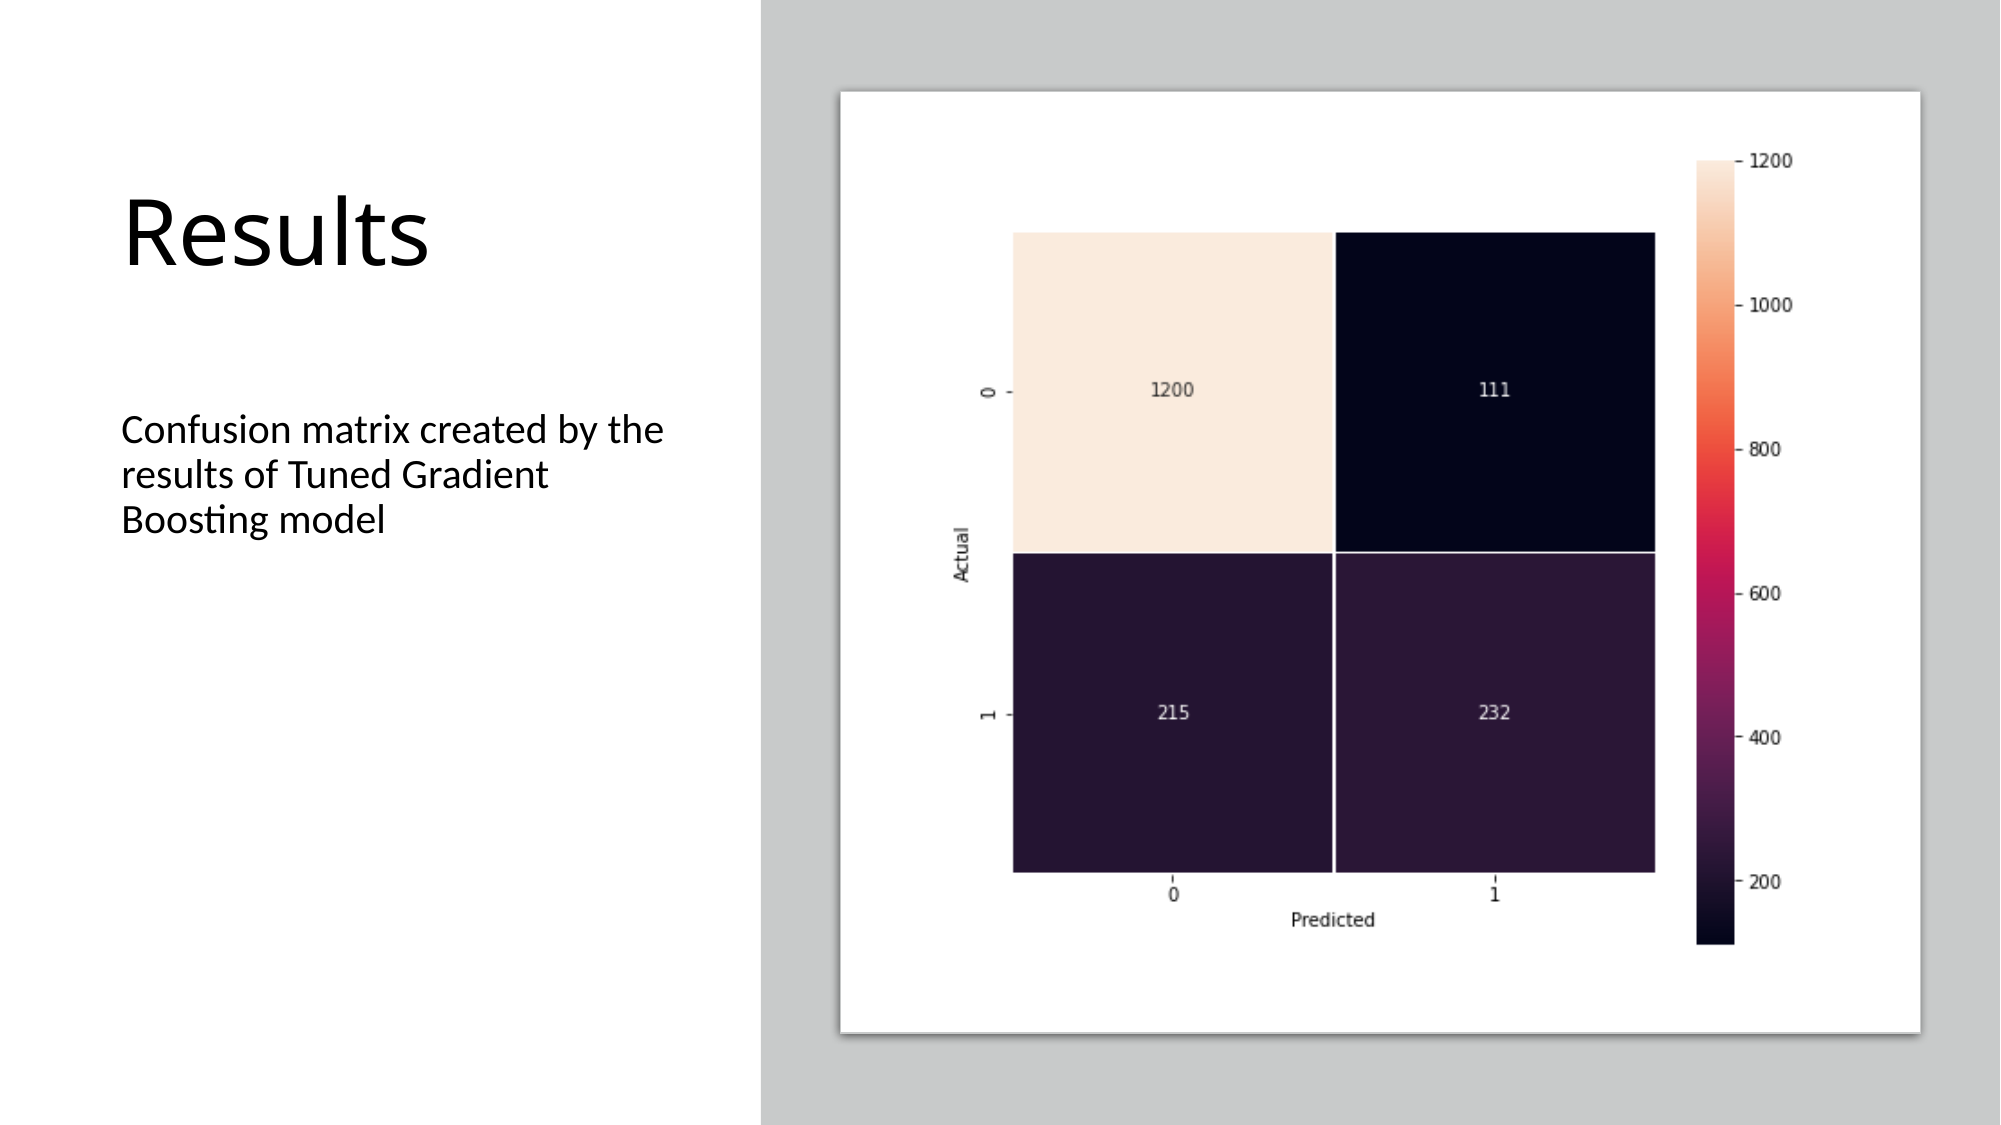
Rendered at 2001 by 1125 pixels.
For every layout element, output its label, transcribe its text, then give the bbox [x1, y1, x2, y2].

text_box [839, 90, 1922, 1034]
picture [936, 132, 1825, 992]
list Confusion matrix created by the results of Tuned Gradient Boosting model [106, 399, 682, 1021]
title Results [106, 103, 682, 370]
text_box [760, 0, 2000, 1125]
